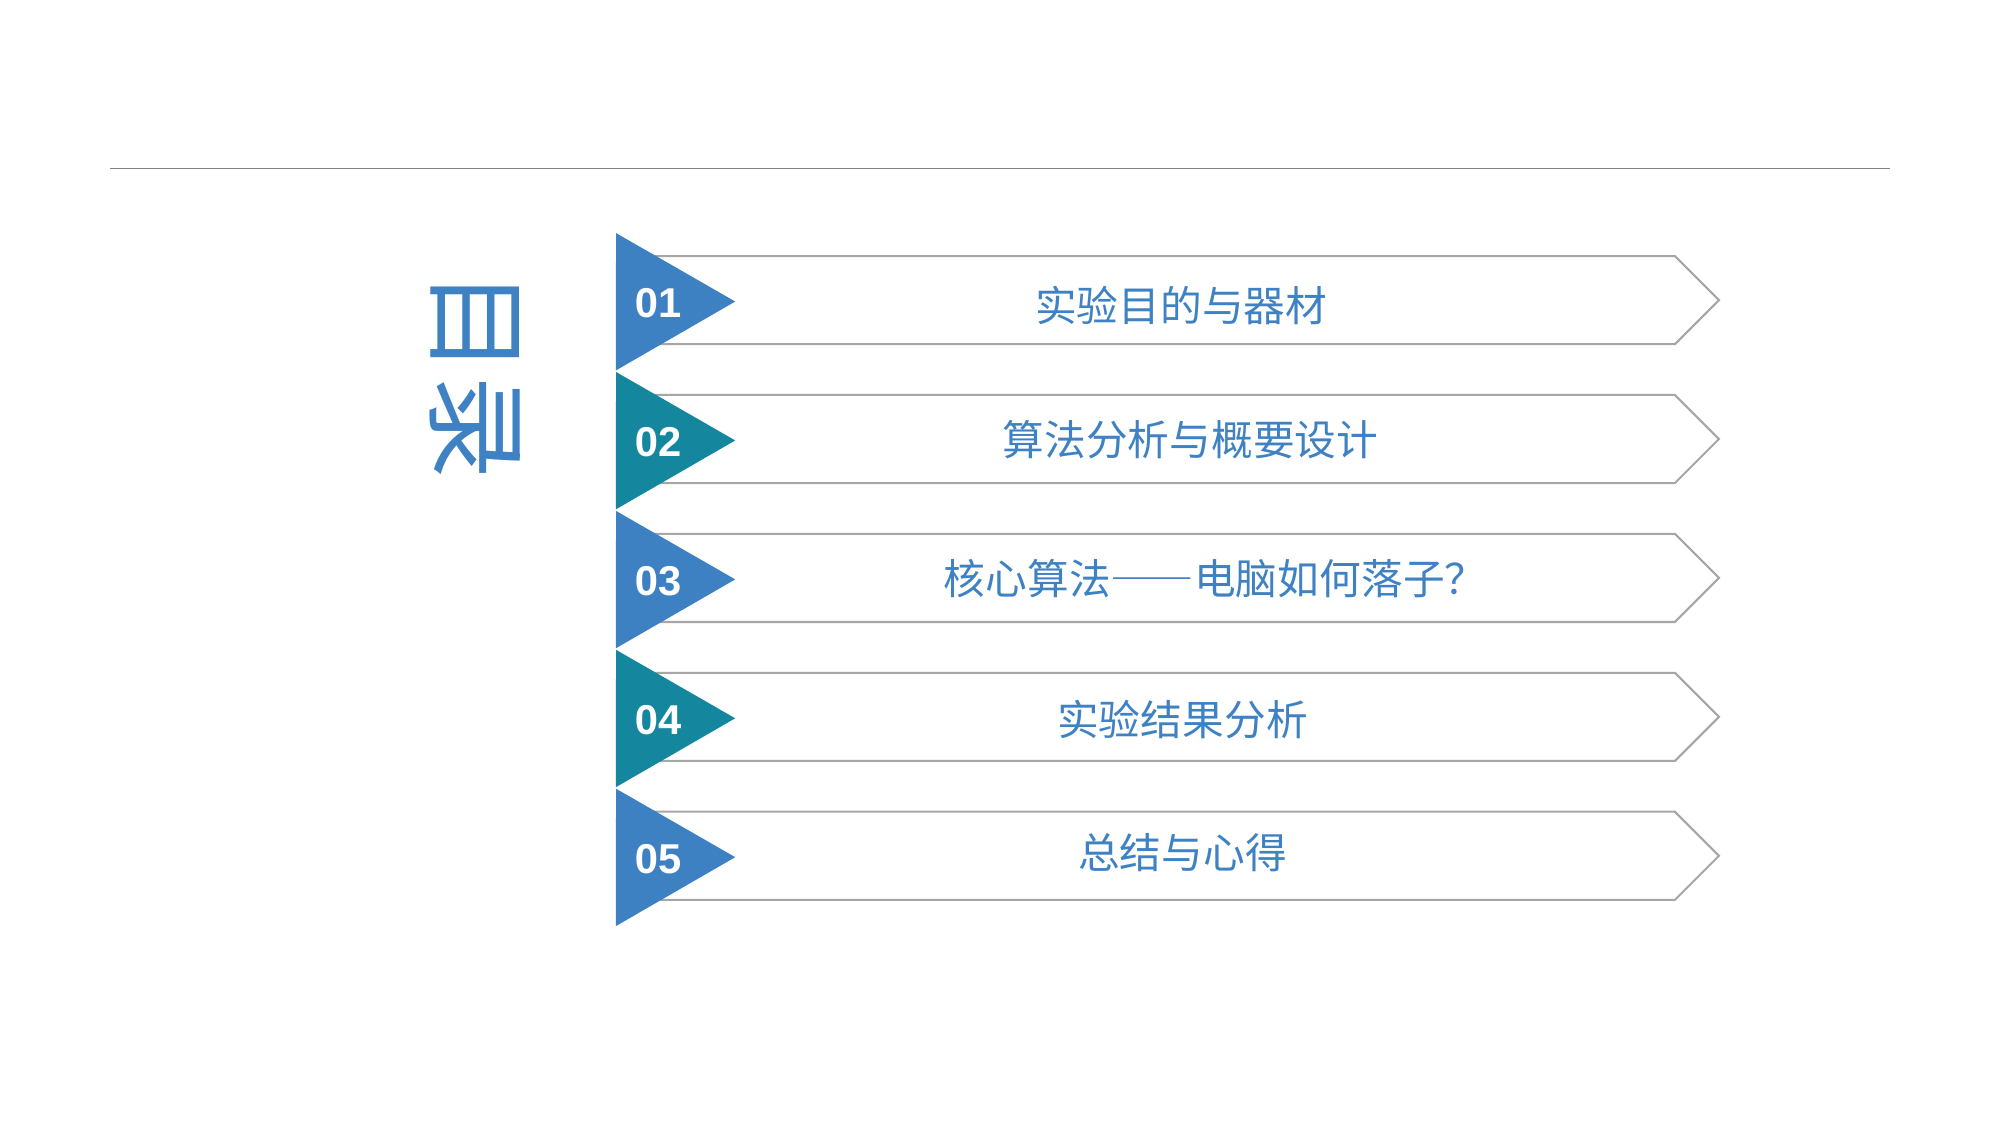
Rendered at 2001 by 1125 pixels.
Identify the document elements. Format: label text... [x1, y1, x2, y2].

text_box 目录 [393, 256, 551, 960]
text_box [576, 225, 1719, 900]
